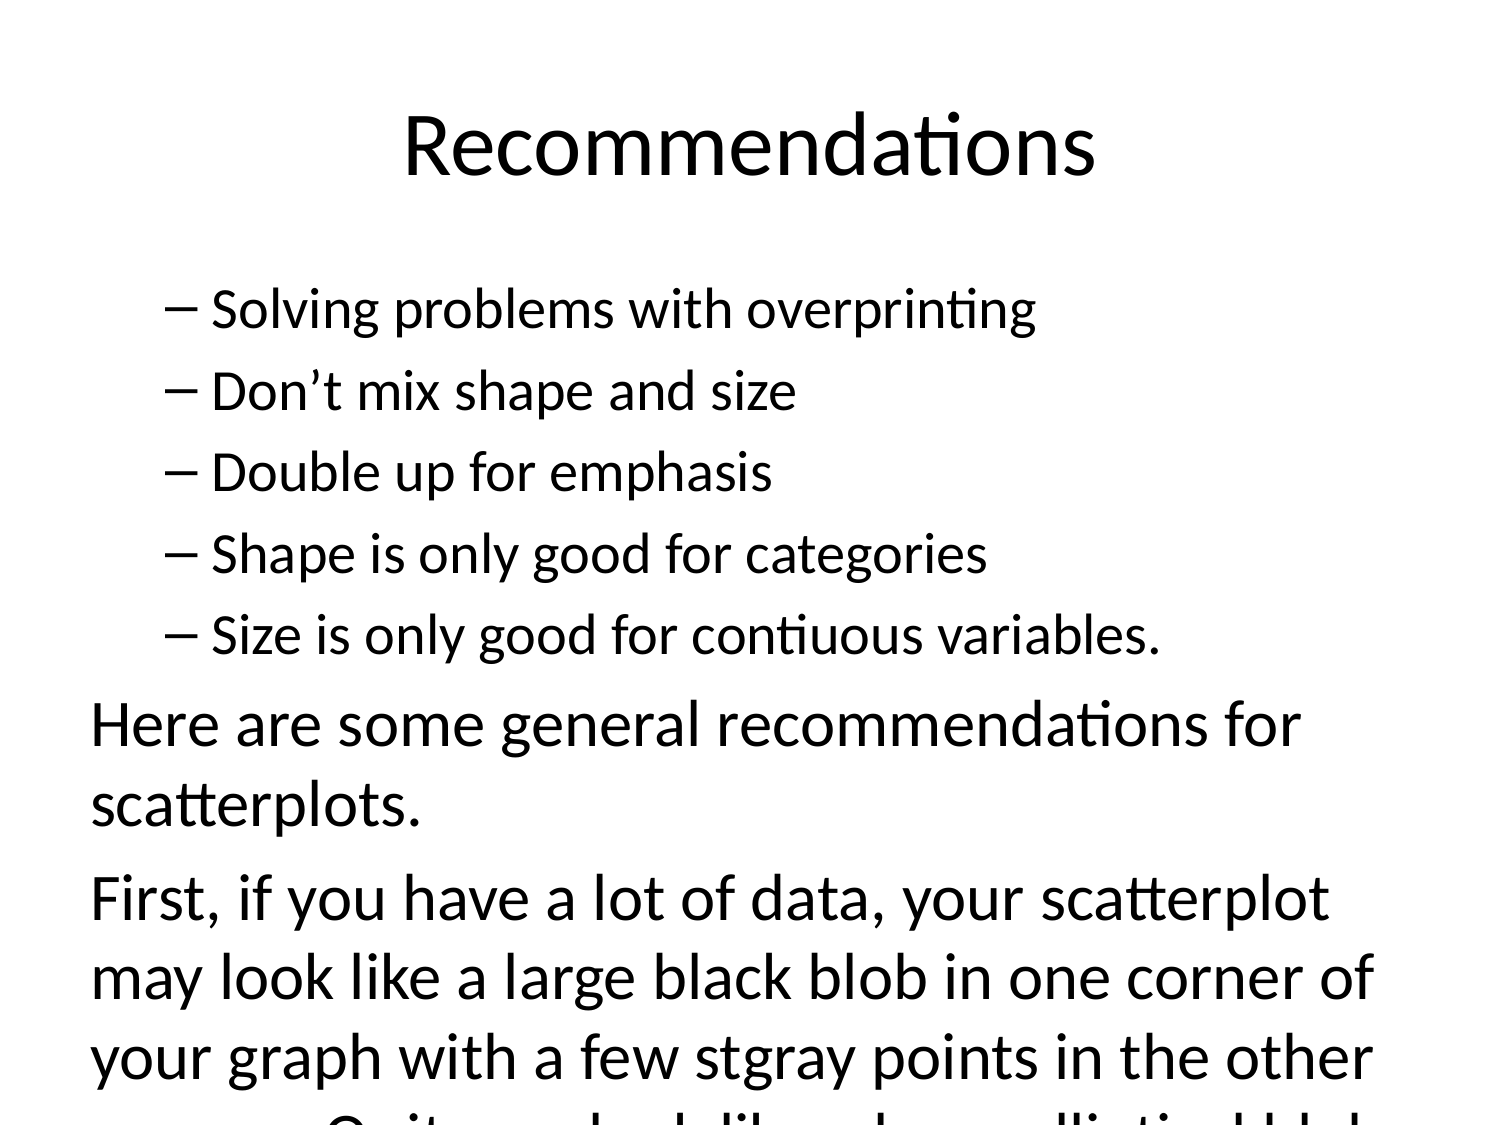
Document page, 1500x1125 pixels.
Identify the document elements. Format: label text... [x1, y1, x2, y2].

title Recommendations [75, 45, 1425, 233]
list Solving problems with overprinting Don’t mix shape and size Double up for emphasis Shape is only good for categories Size is only good for contiuous variables. Here are some general recommendations for scatterplots. First, if you have a lot of data, your scatterplot may look like a large black blob in one corner of your graph with a few stgray points in the other corners. Or it may look like a large elliptical blob in the center of the graph. Either way, there are several strategies to help you see patterns that might otherwise be lost with overprinting. Another important lesson is to not let both the size and the shape aesthetic to vary within the same graph. At the same time, you can sometimes double up aesthetics, letting both the shape and the color, for example, to both represent the same variable. The other important issue is that shape is a useful aesthetic only for categorical data, while size is only good for continuous variables. [75, 262, 1425, 1005]
